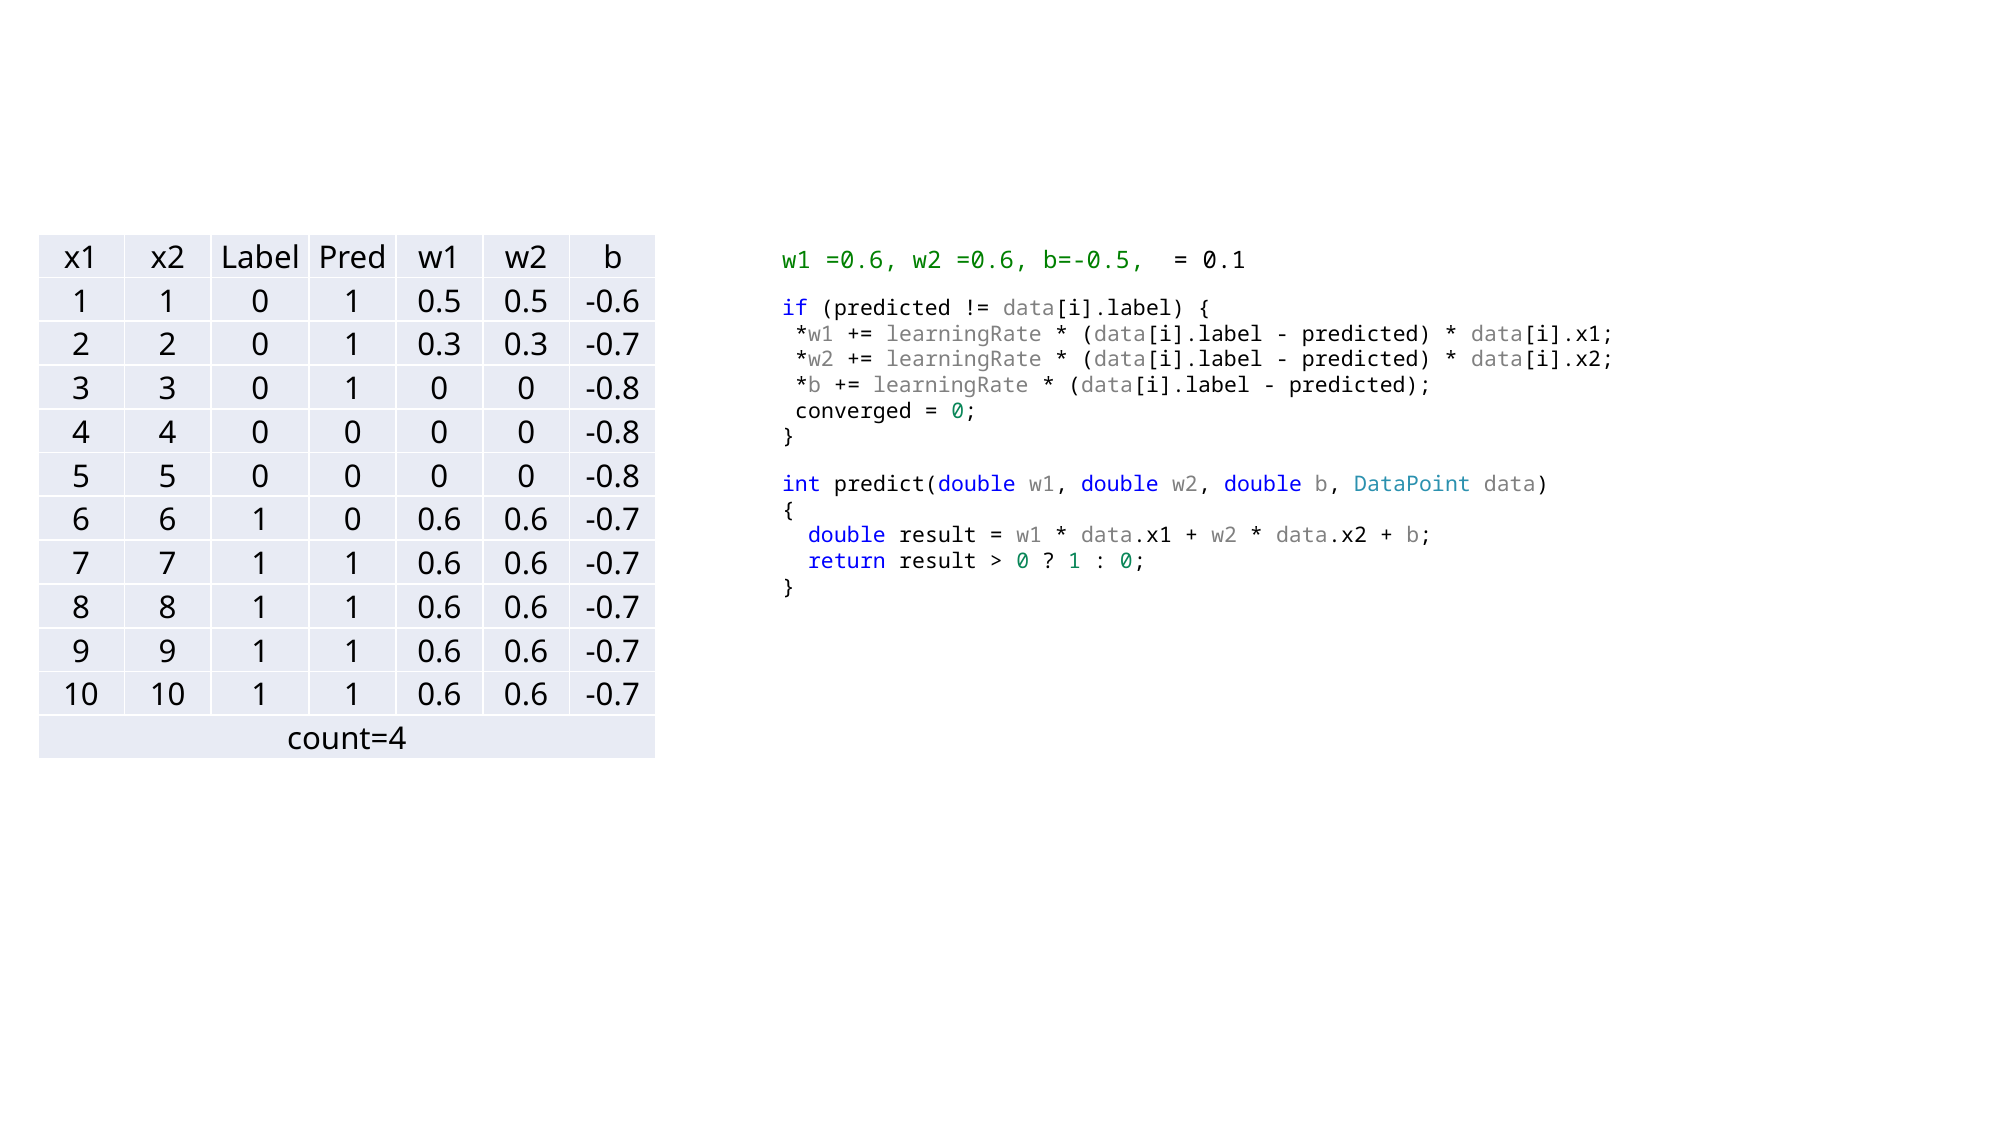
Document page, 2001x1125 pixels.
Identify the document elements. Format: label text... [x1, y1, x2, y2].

table_cell -0.6 [570, 278, 655, 320]
table_cell 2 [125, 322, 210, 364]
table_cell 6 [39, 497, 124, 539]
table_header w1 [397, 235, 482, 277]
table_cell 10 [125, 672, 210, 714]
table_header x2 [125, 235, 210, 277]
table_cell 0.6 [397, 585, 482, 627]
table_cell 1 [212, 629, 308, 671]
table_cell 0.6 [484, 672, 569, 714]
table_header b [570, 235, 655, 277]
table_cell 1 [125, 278, 210, 320]
table_cell -0.7 [570, 541, 655, 583]
table_cell 0 [397, 453, 482, 495]
table_cell 0.6 [397, 497, 482, 539]
table_cell 1 [310, 672, 395, 714]
table_cell 0 [310, 410, 395, 452]
table_cell 1 [310, 585, 395, 627]
table_cell -0.8 [570, 453, 655, 495]
table_cell 0.6 [397, 672, 482, 714]
table_header Label [212, 235, 308, 277]
table_cell 0 [484, 410, 569, 452]
table_cell 0 [212, 453, 308, 495]
table_cell 9 [39, 629, 124, 671]
table_cell 8 [125, 585, 210, 627]
table_cell 1 [310, 629, 395, 671]
table_cell 0.5 [484, 278, 569, 320]
table_cell 0.6 [484, 497, 569, 539]
table_cell 0.3 [397, 322, 482, 364]
table_cell count=4 [39, 716, 655, 758]
table_cell 1 [310, 541, 395, 583]
table_cell 1 [212, 672, 308, 714]
table_cell -0.7 [570, 322, 655, 364]
table_cell 0 [397, 410, 482, 452]
table_cell 0 [212, 366, 308, 408]
table_cell 2 [39, 322, 124, 364]
table_cell 1 [212, 541, 308, 583]
table_cell 5 [125, 453, 210, 495]
table_cell 0.6 [397, 541, 482, 583]
table_cell 1 [212, 497, 308, 539]
table_cell 1 [212, 585, 308, 627]
table_cell 7 [125, 541, 210, 583]
table_cell 0 [212, 410, 308, 452]
table_cell 8 [39, 585, 124, 627]
table_cell 0.5 [397, 278, 482, 320]
text_box int predict(double w1, double w2, double b, DataPoint data) { double result = w1 * data.x1 + w2 * data.x2 + b; return result > 0 ? 1 : 0; } [767, 462, 1769, 606]
table_cell 0.6 [397, 629, 482, 671]
table_cell 0 [484, 366, 569, 408]
table_cell 5 [39, 453, 124, 495]
table_cell 0 [310, 497, 395, 539]
table_cell 0 [212, 322, 308, 364]
table_cell 0.6 [484, 585, 569, 627]
table_cell 0.3 [484, 322, 569, 364]
table_cell -0.7 [570, 672, 655, 714]
table_cell 7 [39, 541, 124, 583]
table_cell 0.6 [484, 541, 569, 583]
table_cell 0 [484, 453, 569, 495]
table_cell 1 [310, 366, 395, 408]
table_header w2 [484, 235, 569, 277]
table_cell 1 [310, 322, 395, 364]
table_header Pred [310, 235, 395, 277]
table_cell 3 [125, 366, 210, 408]
table_cell 0 [212, 278, 308, 320]
table_cell -0.7 [570, 585, 655, 627]
table_cell 3 [39, 366, 124, 408]
table_cell -0.8 [570, 366, 655, 408]
table_cell 4 [39, 410, 124, 452]
table_cell 0.6 [484, 629, 569, 671]
table_cell 1 [39, 278, 124, 320]
text_box if (predicted != data[i].label) { *w1 += learningRate * (data[i].label - predicted) * data[i].x1; *w2 += learningRate * (data[i].label - predicted) * data[i].x2; *b += learningRate * (data[i].label - predicted); converged = 0; } [767, 286, 1769, 456]
table_cell 0 [310, 453, 395, 495]
table_cell -0.8 [570, 410, 655, 452]
table_cell 9 [125, 629, 210, 671]
table_cell 6 [125, 497, 210, 539]
table_cell -0.7 [570, 629, 655, 671]
table_cell 1 [310, 278, 395, 320]
table_header x1 [39, 235, 124, 277]
table_cell 10 [39, 672, 124, 714]
table_cell 0 [397, 366, 482, 408]
table_cell 4 [125, 410, 210, 452]
table_cell -0.7 [570, 497, 655, 539]
